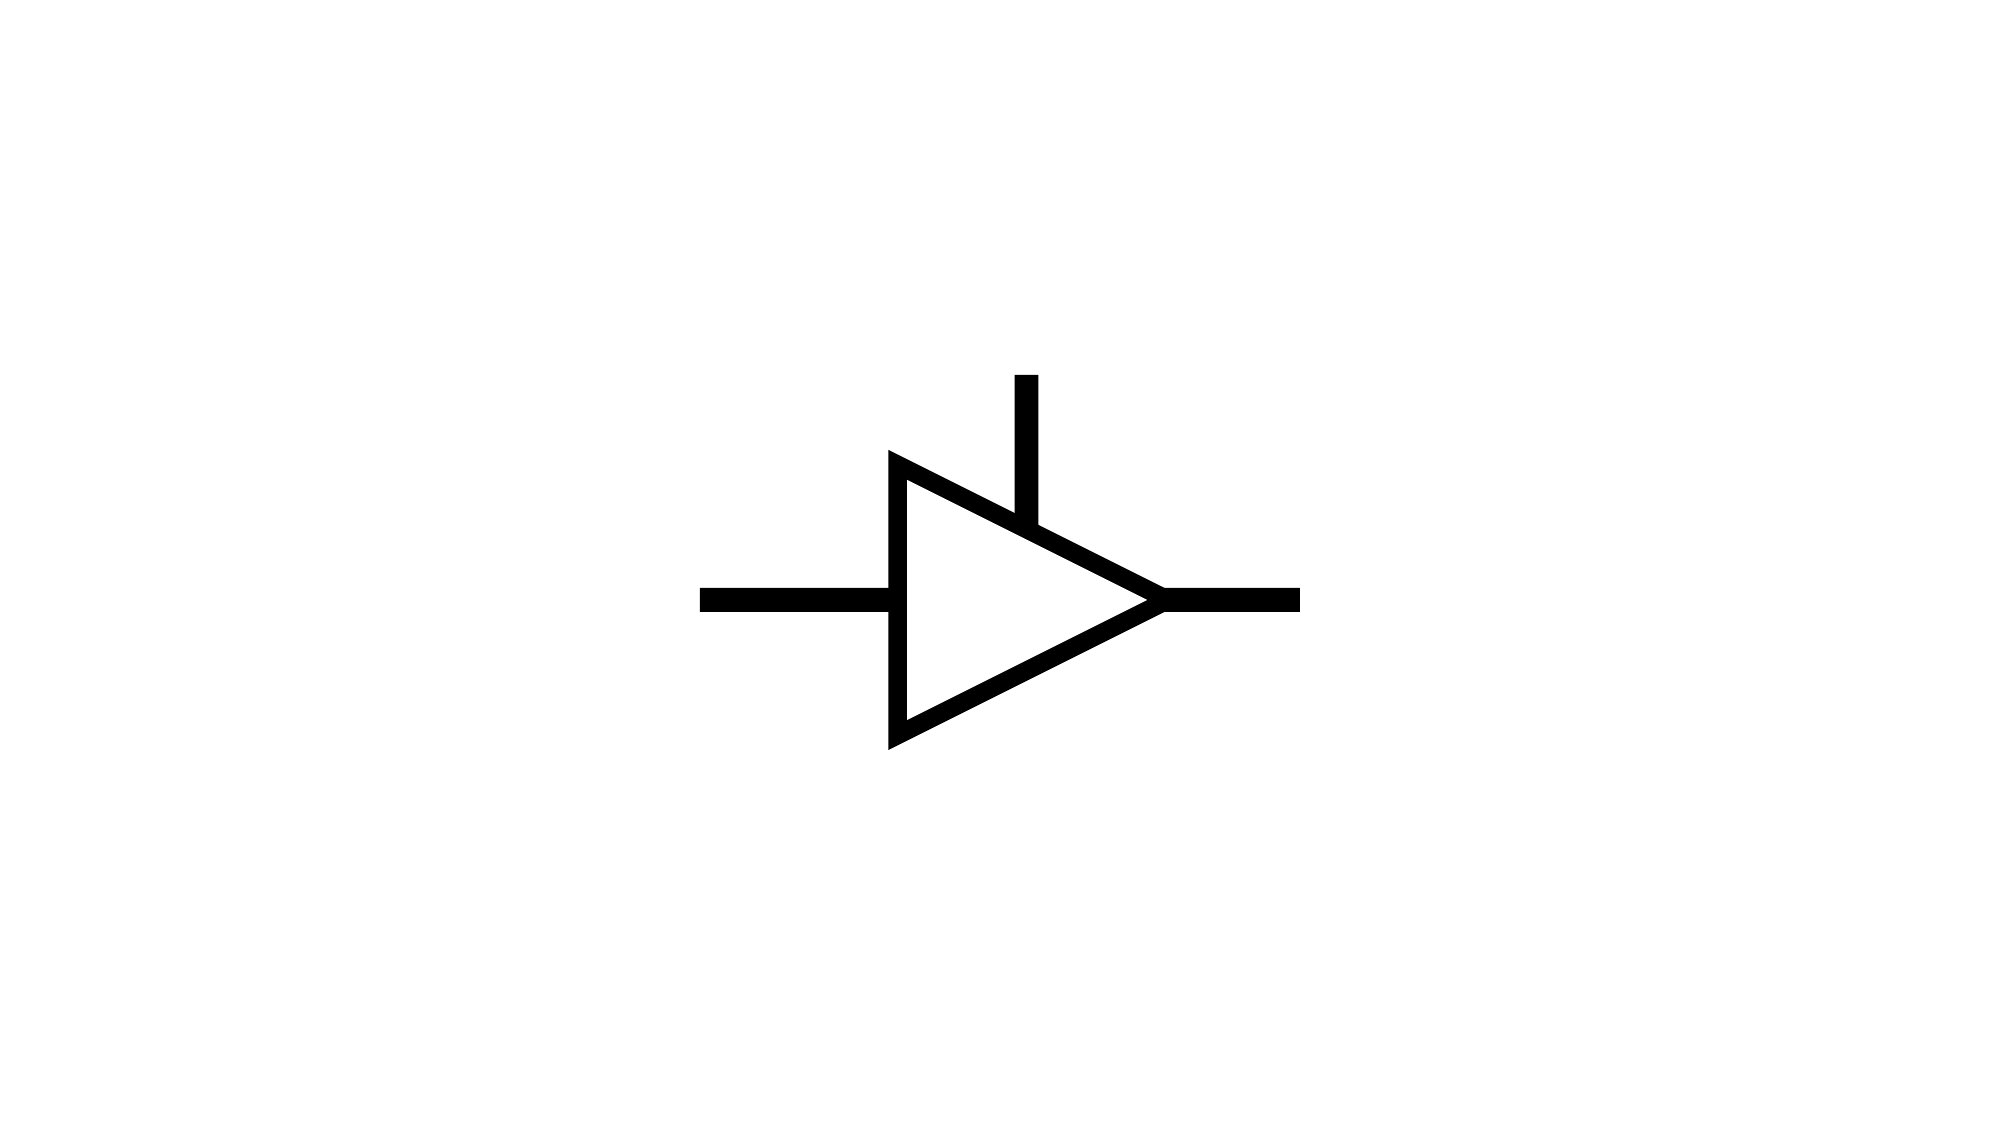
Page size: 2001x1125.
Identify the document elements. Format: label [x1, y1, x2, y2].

text_box [699, 374, 1300, 750]
